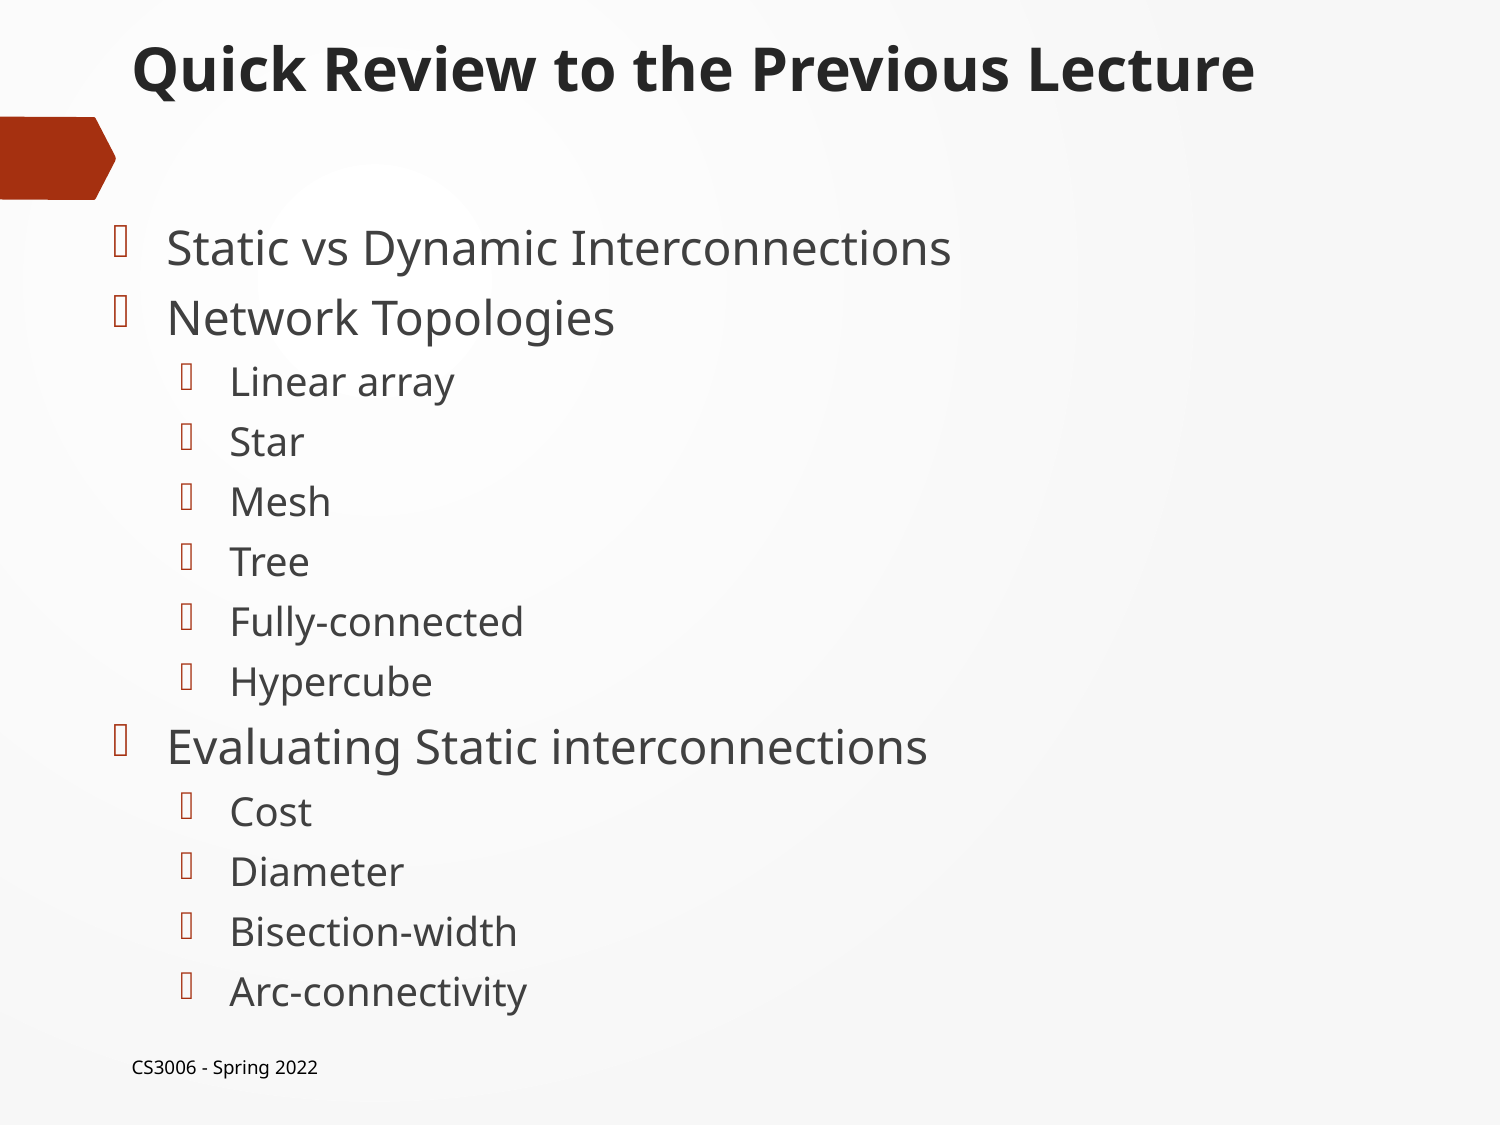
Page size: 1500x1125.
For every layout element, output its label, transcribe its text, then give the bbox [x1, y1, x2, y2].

footer CS3006 - Spring 2022 [116, 1037, 1139, 1098]
list Static vs Dynamic Interconnections Network Topologies Linear array Star Mesh Tree Fully-connected Hypercube Evaluating Static interconnections Cost Diameter Bisection-width Arc-connectivity [97, 210, 1483, 1029]
title Quick Review to the Previous Lecture [116, 23, 1483, 158]
